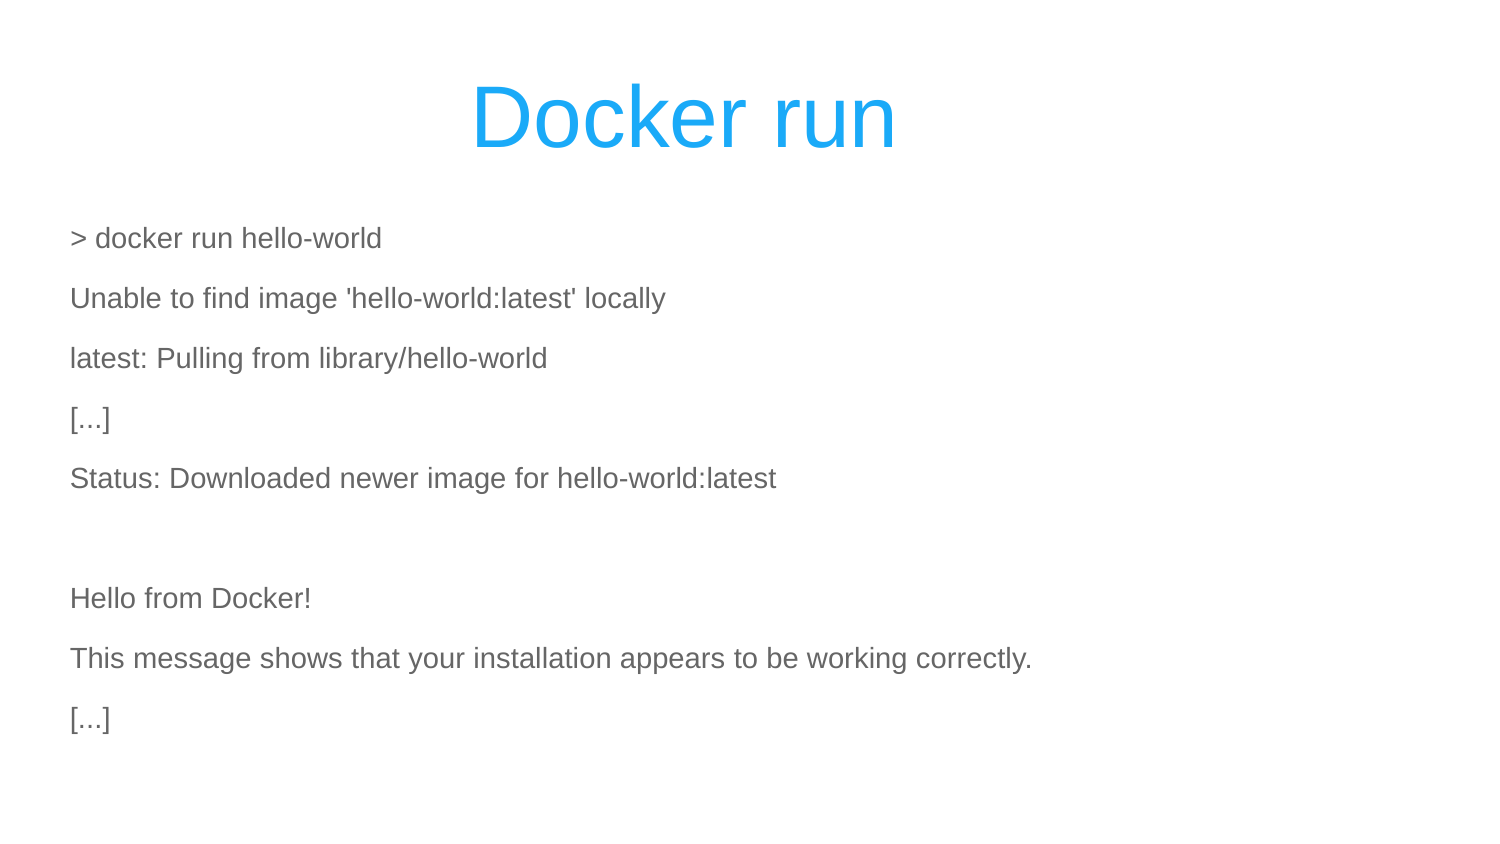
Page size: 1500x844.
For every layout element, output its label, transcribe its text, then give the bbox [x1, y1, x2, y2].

title Docker run [137, 60, 1233, 188]
list > docker run hello-world Unable to find image 'hello-world:latest' locally latest: Pulling from library/hello-world [...] Status: Downloaded newer image for hello-world:latest Hello from Docker! This message shows that your installation appears to be working correctly. [...] [69, 219, 1431, 750]
